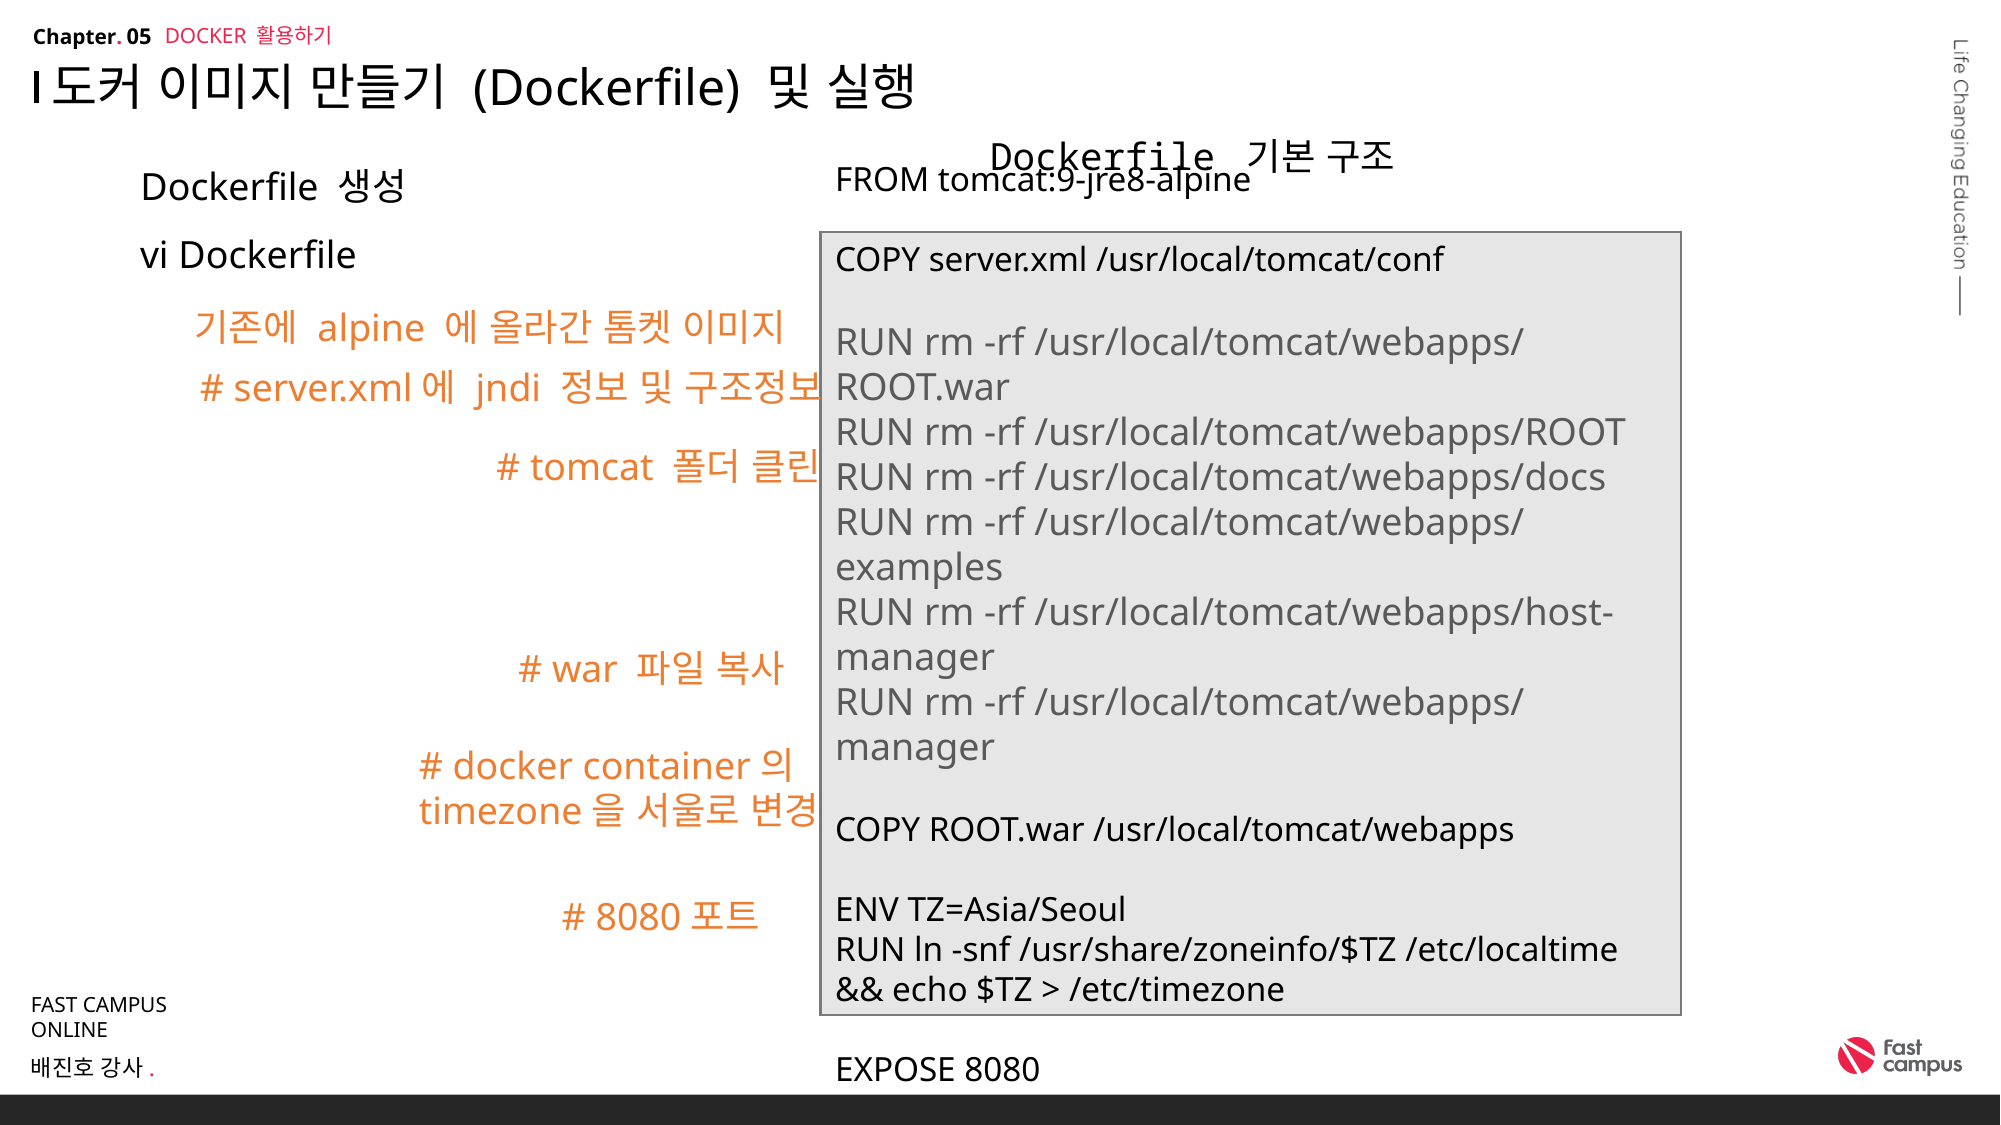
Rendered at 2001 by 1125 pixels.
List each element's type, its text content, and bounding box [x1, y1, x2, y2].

text_box # docker container의 timezone을 서울로 변경 [403, 734, 835, 839]
title 도커 이미지 만들기 (Dockerfile) 및 실행 [36, 54, 1830, 111]
text_box Dockerfile 기본 구조 [975, 125, 1411, 186]
picture [1838, 1037, 1962, 1076]
text_box FROM tomcat:9-jre8-alpine COPY server.xml /usr/local/tomcat/conf RUN rm -rf /usr/local/tomcat/webapps/ROOT.war RUN rm -rf /usr/local/tomcat/webapps/ROOT RUN rm -rf /usr/local/tomcat/webapps/docs RUN rm -rf /usr/local/tomcat/webapps/examples RUN rm -rf /usr/local/tomcat/webapps/host-manager RUN rm -rf /usr/local/tomcat/webapps/manager COPY ROOT.war /usr/local/tomcat/webapps ENV TZ=Asia/Seoul RUN ln -snf /usr/share/zoneinfo/$TZ /etc/localtime && echo $TZ > /etc/timezone EXPOSE 8080 [819, 231, 1682, 1016]
text_box # tomcat 폴더 클린 [481, 390, 842, 496]
list DOCKER 활용하기 [150, 18, 674, 54]
list 05 [111, 18, 150, 54]
text_box Dockerfile 생성 [125, 155, 422, 215]
text_box # 8080포트 [546, 840, 832, 946]
picture [1942, 23, 1981, 316]
text_box 기존에 alpine 에 올라간 톰켓 이미지 [179, 251, 812, 357]
text_box vi Dockerfile [125, 223, 372, 283]
text_box # war 파일 복사 [503, 593, 865, 698]
text_box # server.xml에 jndi 정보 및 구조정보 [184, 356, 838, 417]
